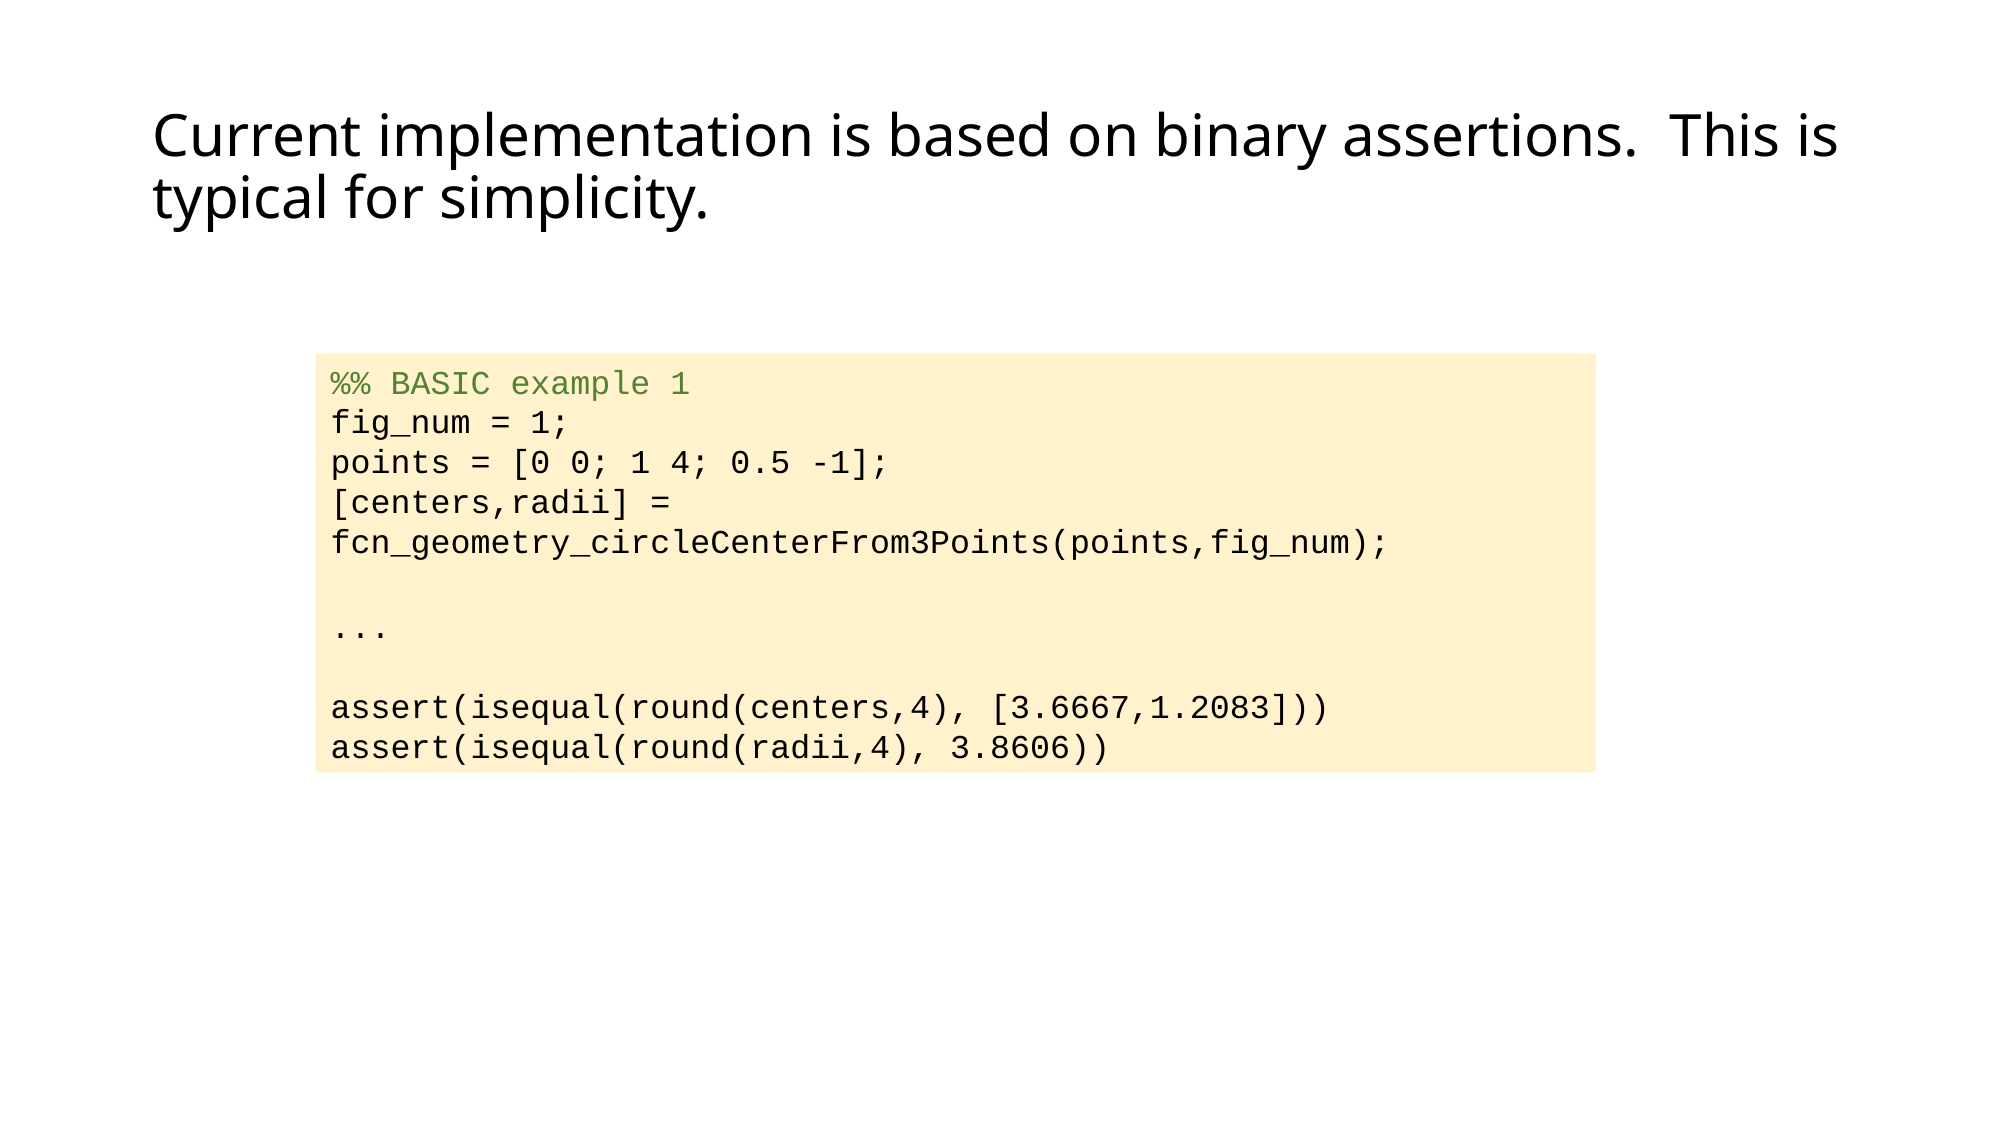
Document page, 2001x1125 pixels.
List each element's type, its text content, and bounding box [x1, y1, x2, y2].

text_box %% BASIC example 1 fig_num = 1; points = [0 0; 1 4; 0.5 -1]; [centers,radii] = fcn_geometry_circleCenterFrom3Points(points,fig_num); ... assert(isequal(round(centers,4), [3.6667,1.2083])) assert(isequal(round(radii,4), 3.8606)) [315, 353, 1596, 773]
title Current implementation is based on binary assertions. This is typical for simplicity. [137, 59, 1863, 278]
